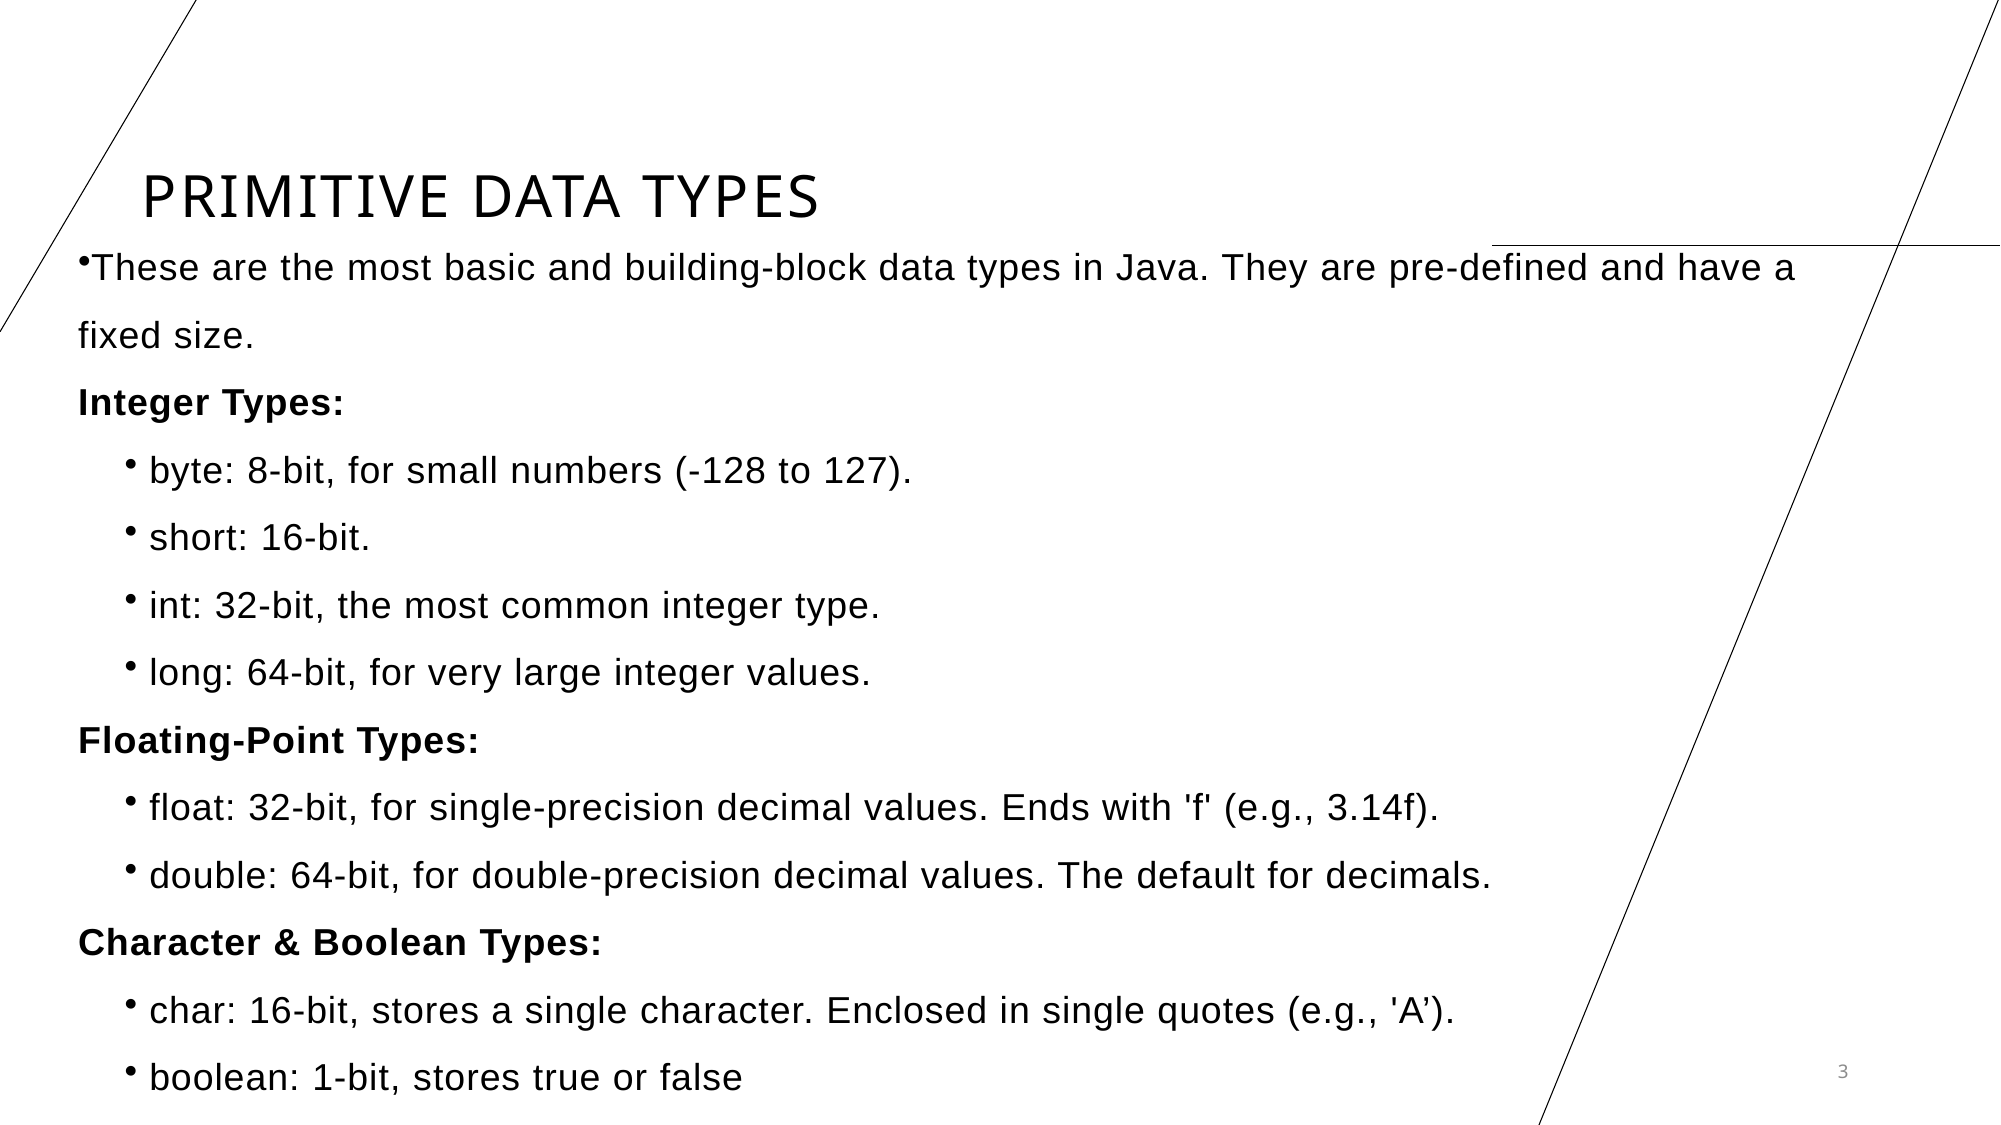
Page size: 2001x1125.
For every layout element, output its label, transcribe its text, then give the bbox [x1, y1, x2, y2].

title Primitive Data Types [126, 118, 1323, 213]
list These are the most basic and building-block data types in Java. They are pre-defined and have a fixed size. Integer Types: byte: 8-bit, for small numbers (-128 to 127). short: 16-bit. int: 32-bit, the most common integer type. long: 64-bit, for very large integer values. Floating-Point Types: float: 32-bit, for single-precision decimal values. Ends with 'f' (e.g., 3.14f). double: 64-bit, for double-precision decimal values. The default for decimals. Character & Boolean Types: char: 16-bit, stores a single character. Enclosed in single quotes (e.g., 'A’). boolean: 1-bit, stores true or false [63, 213, 1873, 1125]
